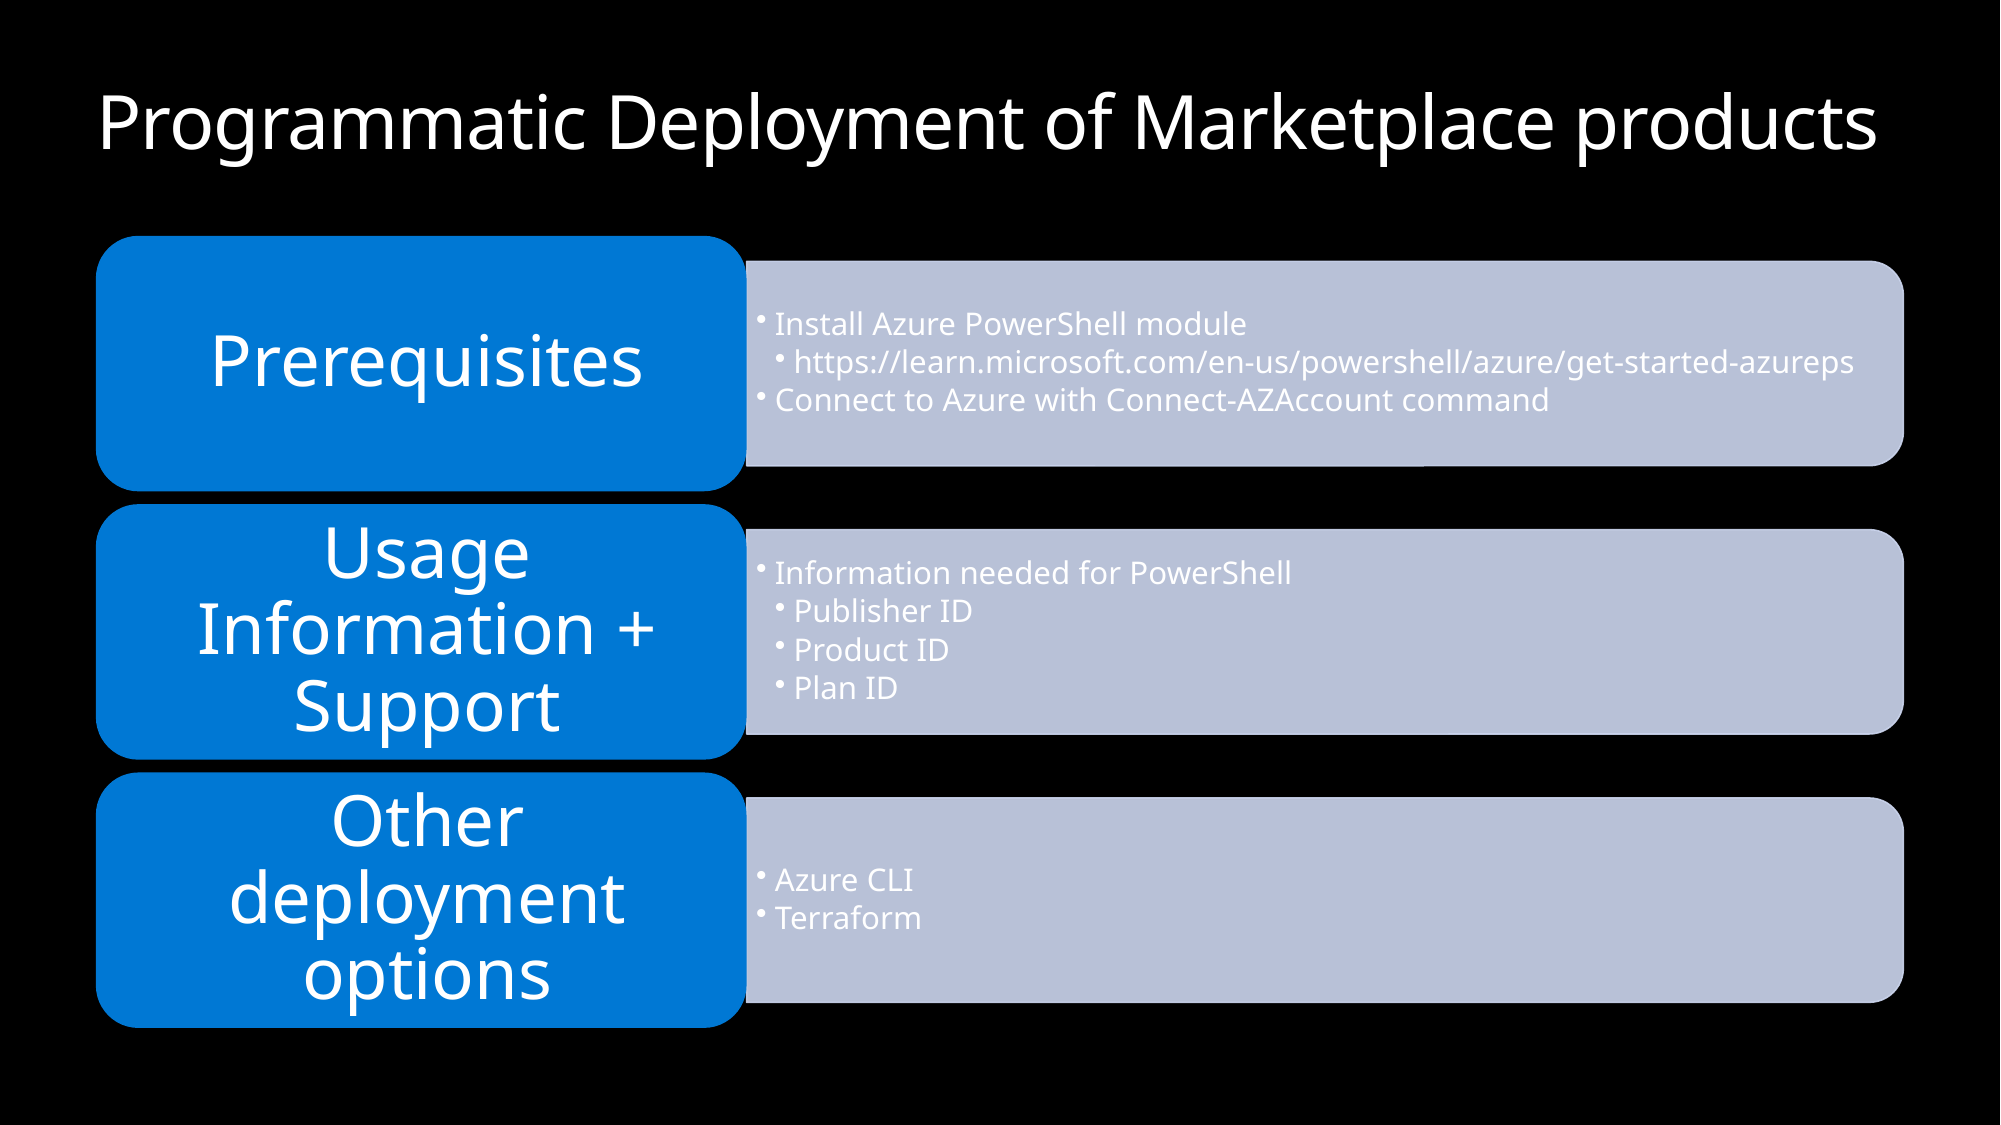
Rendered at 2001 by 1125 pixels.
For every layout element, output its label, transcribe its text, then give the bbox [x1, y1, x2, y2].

title Programmatic Deployment of Marketplace products [96, 75, 1904, 166]
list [95, 235, 1904, 1029]
